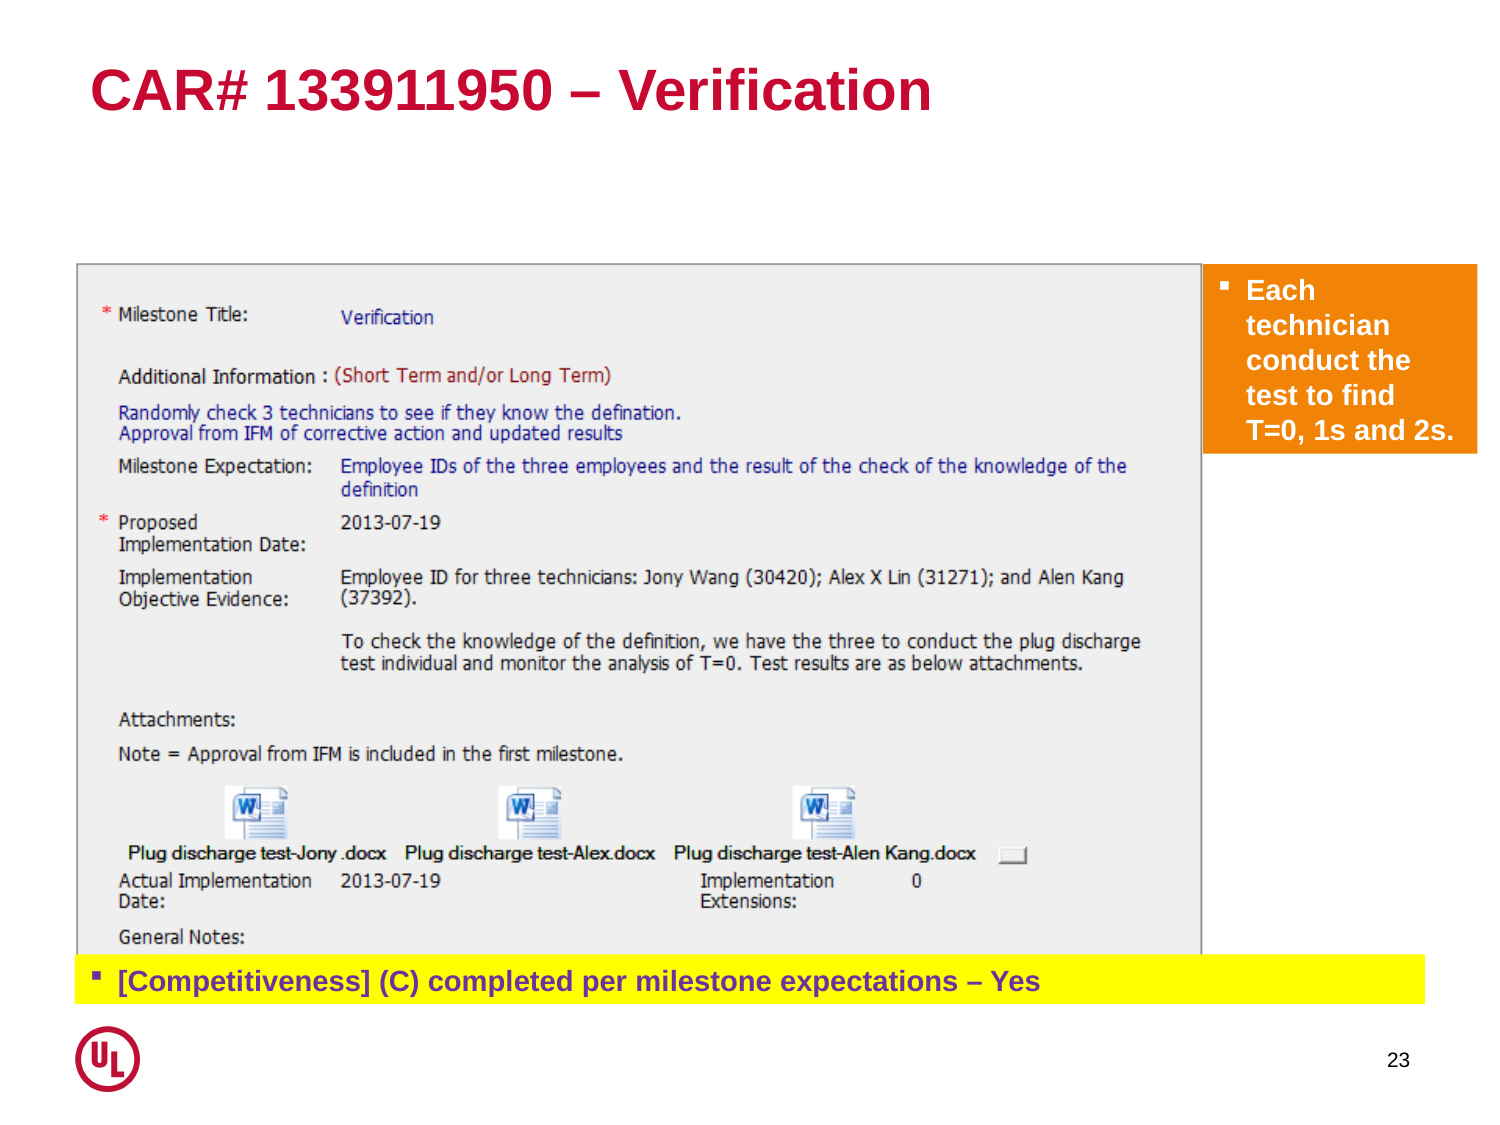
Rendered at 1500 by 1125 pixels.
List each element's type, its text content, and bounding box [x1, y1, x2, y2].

title CAR# 133911950 – Verification [75, 45, 1425, 233]
slide_number 23 [1319, 1029, 1425, 1090]
picture [74, 262, 1204, 963]
picture [75, 1026, 140, 1092]
text_box [Competitiveness] (C) completed per milestone expectations – Yes [74, 954, 1425, 1005]
text_box Each technician conduct the test to find T=0, 1s and 2s. [1206, 264, 1478, 454]
